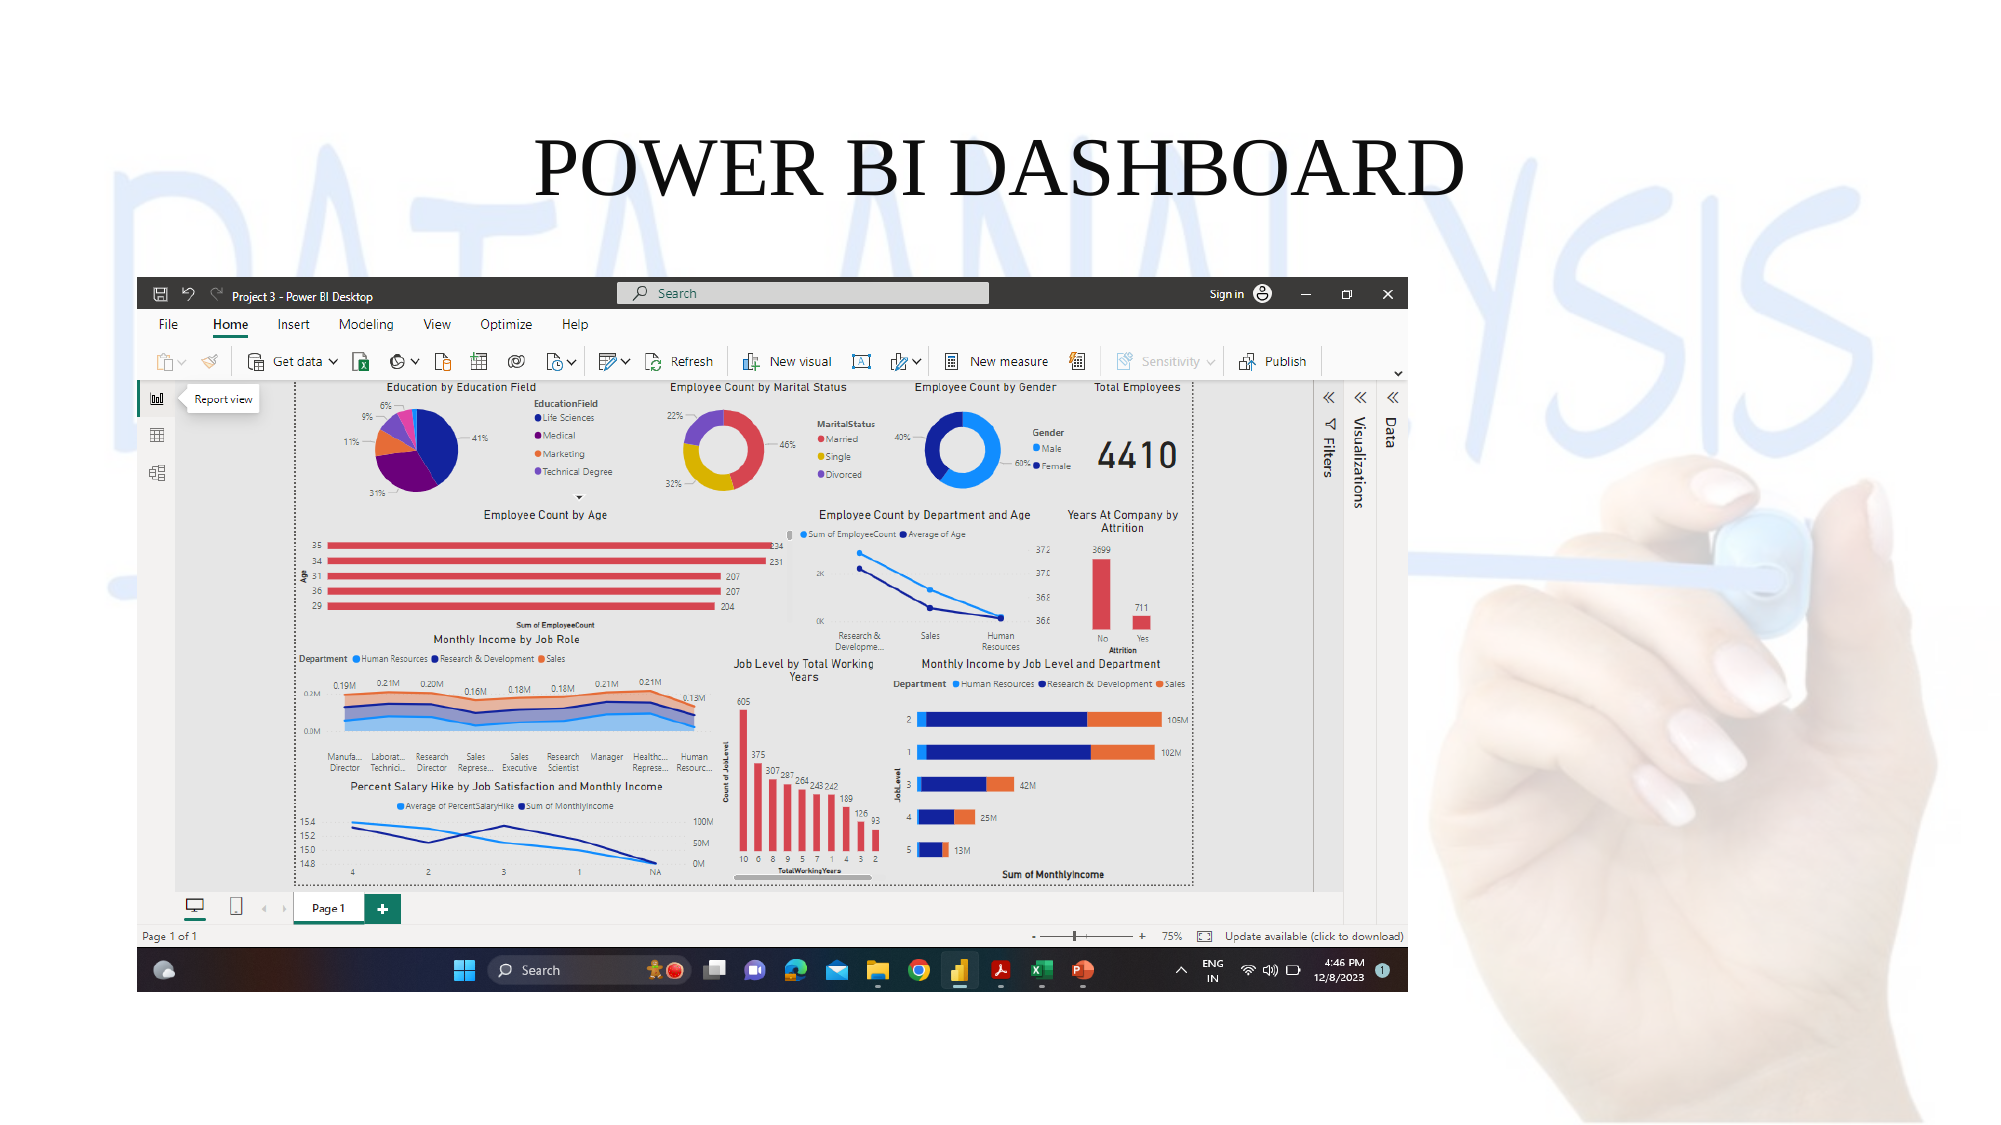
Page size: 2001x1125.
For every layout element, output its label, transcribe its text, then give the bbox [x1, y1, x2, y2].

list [137, 277, 1408, 992]
title POWER BI DASHBOARD [137, 59, 1863, 278]
